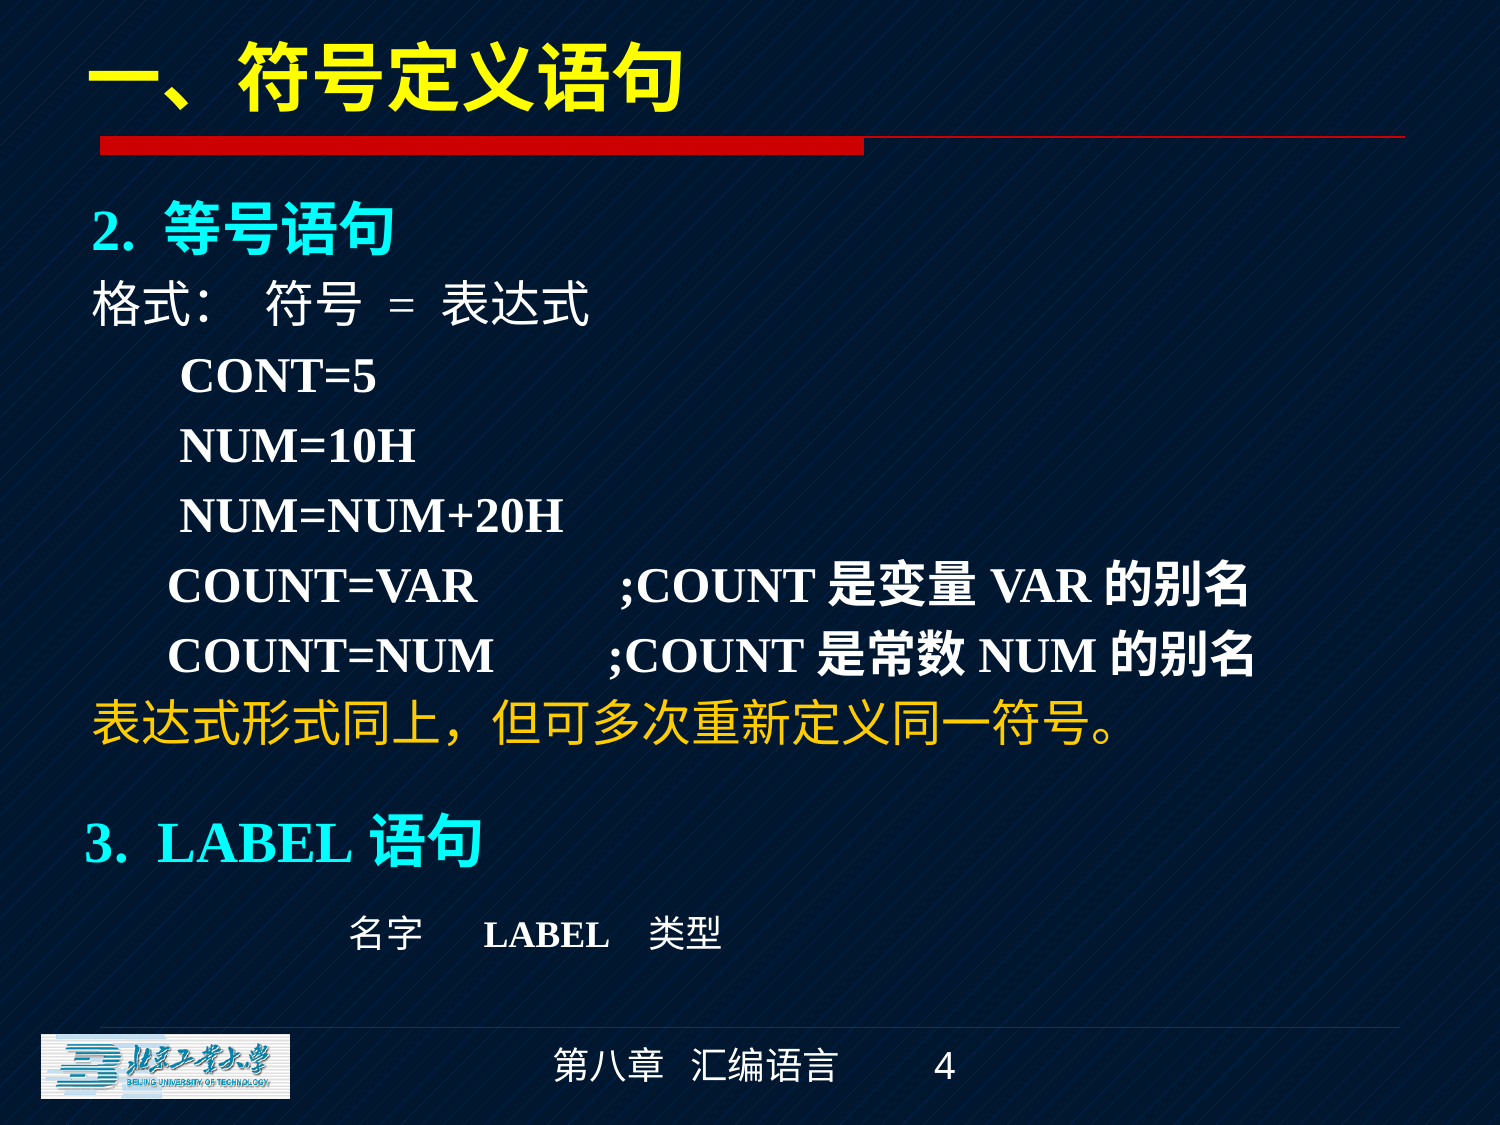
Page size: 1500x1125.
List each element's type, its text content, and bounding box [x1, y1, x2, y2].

list 2. 等号语句 格式： 符号 = 表达式 CONT=5 NUM=10H NUM=NUM+20H COUNT=VAR ;COUNT是变量VAR的别名 COUNT=NUM ;COUNT是常数NUM的别名 表达式形式同上，但可多次重新定义同一符号。 [76, 184, 1471, 821]
text_box 名字 LABEL 类型 [316, 902, 1020, 963]
picture [41, 1034, 290, 1099]
text_box 3. LABEL语句 [70, 796, 1266, 910]
text_box 一、符号定义语句 [71, 22, 702, 128]
